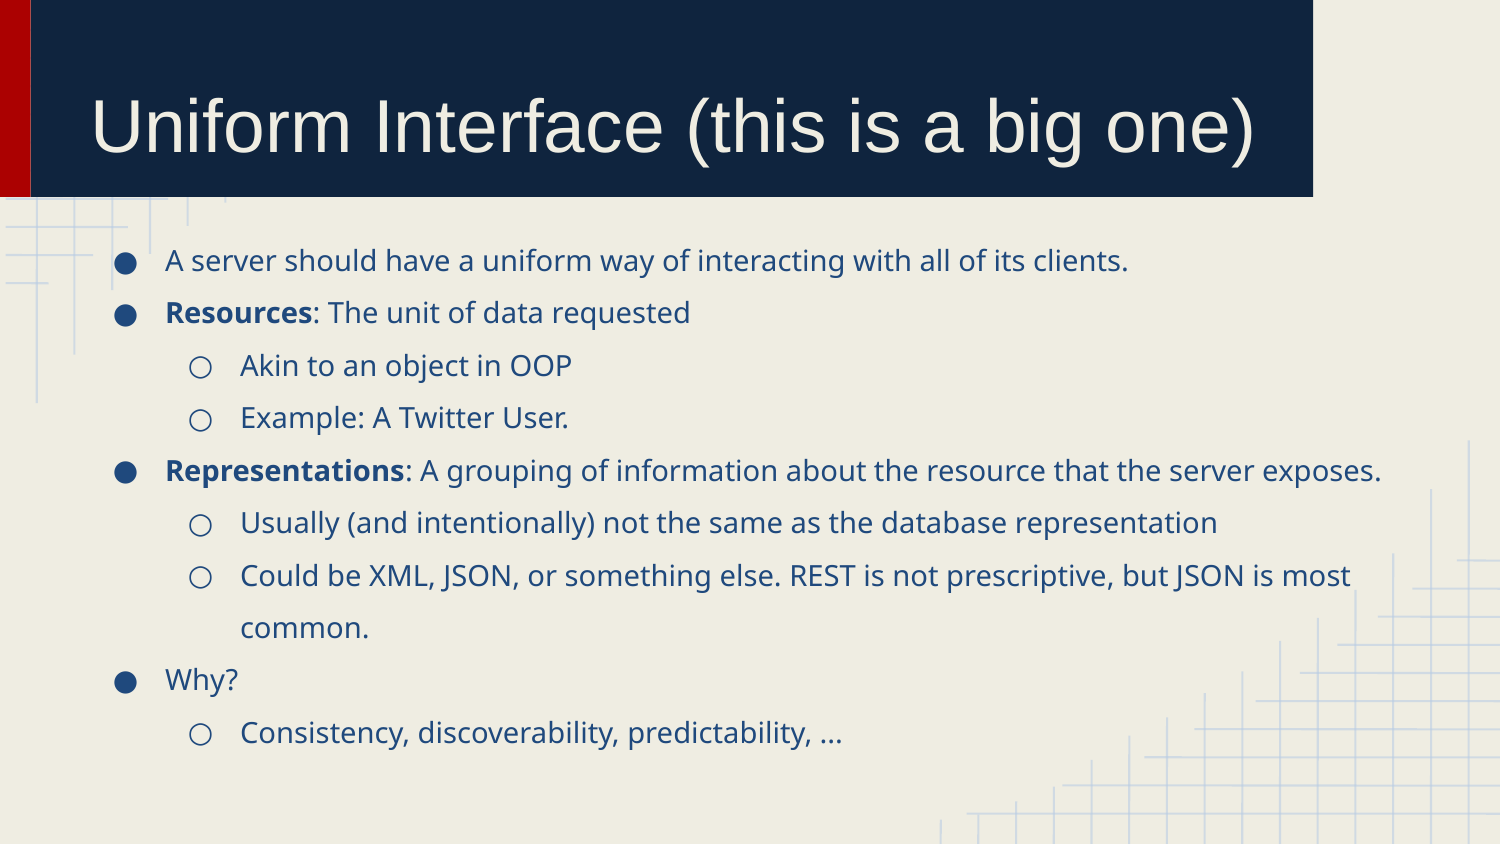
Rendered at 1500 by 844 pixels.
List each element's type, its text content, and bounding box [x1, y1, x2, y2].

title Uniform Interface (this is a big one) [75, 16, 1276, 183]
list A server should have a uniform way of interacting with all of its clients. Resources: The unit of data requested Akin to an object in OOP Example: A Twitter User. Representations: A grouping of information about the resource that the server exposes. Usually (and intentionally) not the same as the database representation Could be XML, JSON, or something else. REST is not prescriptive, but JSON is most common. Why? Consistency, discoverability, predictability, ... [75, 209, 1425, 806]
